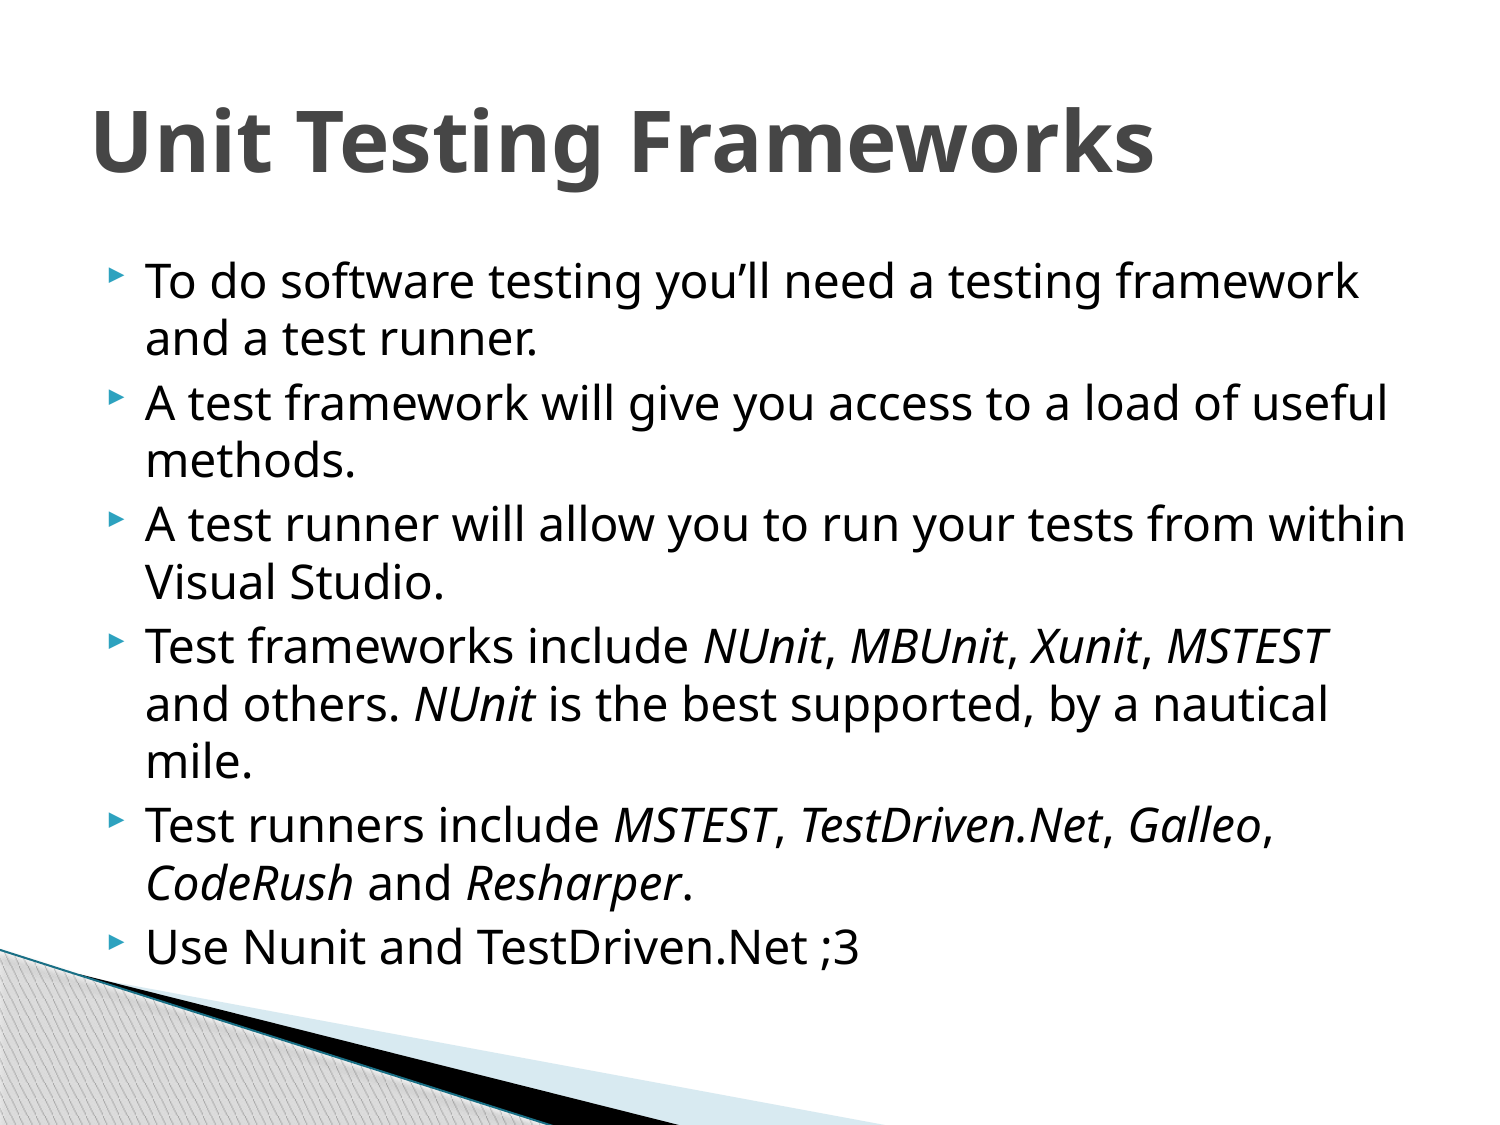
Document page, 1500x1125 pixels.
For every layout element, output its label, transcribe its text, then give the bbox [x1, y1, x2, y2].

title Unit Testing Frameworks [75, 45, 1425, 233]
list To do software testing you’ll need a testing framework and a test runner. A test framework will give you access to a load of useful methods. A test runner will allow you to run your tests from within Visual Studio. Test frameworks include NUnit, MBUnit, Xunit, MSTEST and others. NUnit is the best supported, by a nautical mile. Test runners include MSTEST, TestDriven.Net, Galleo, CodeRush and Resharper. Use Nunit and TestDriven.Net ;3 [75, 243, 1425, 986]
